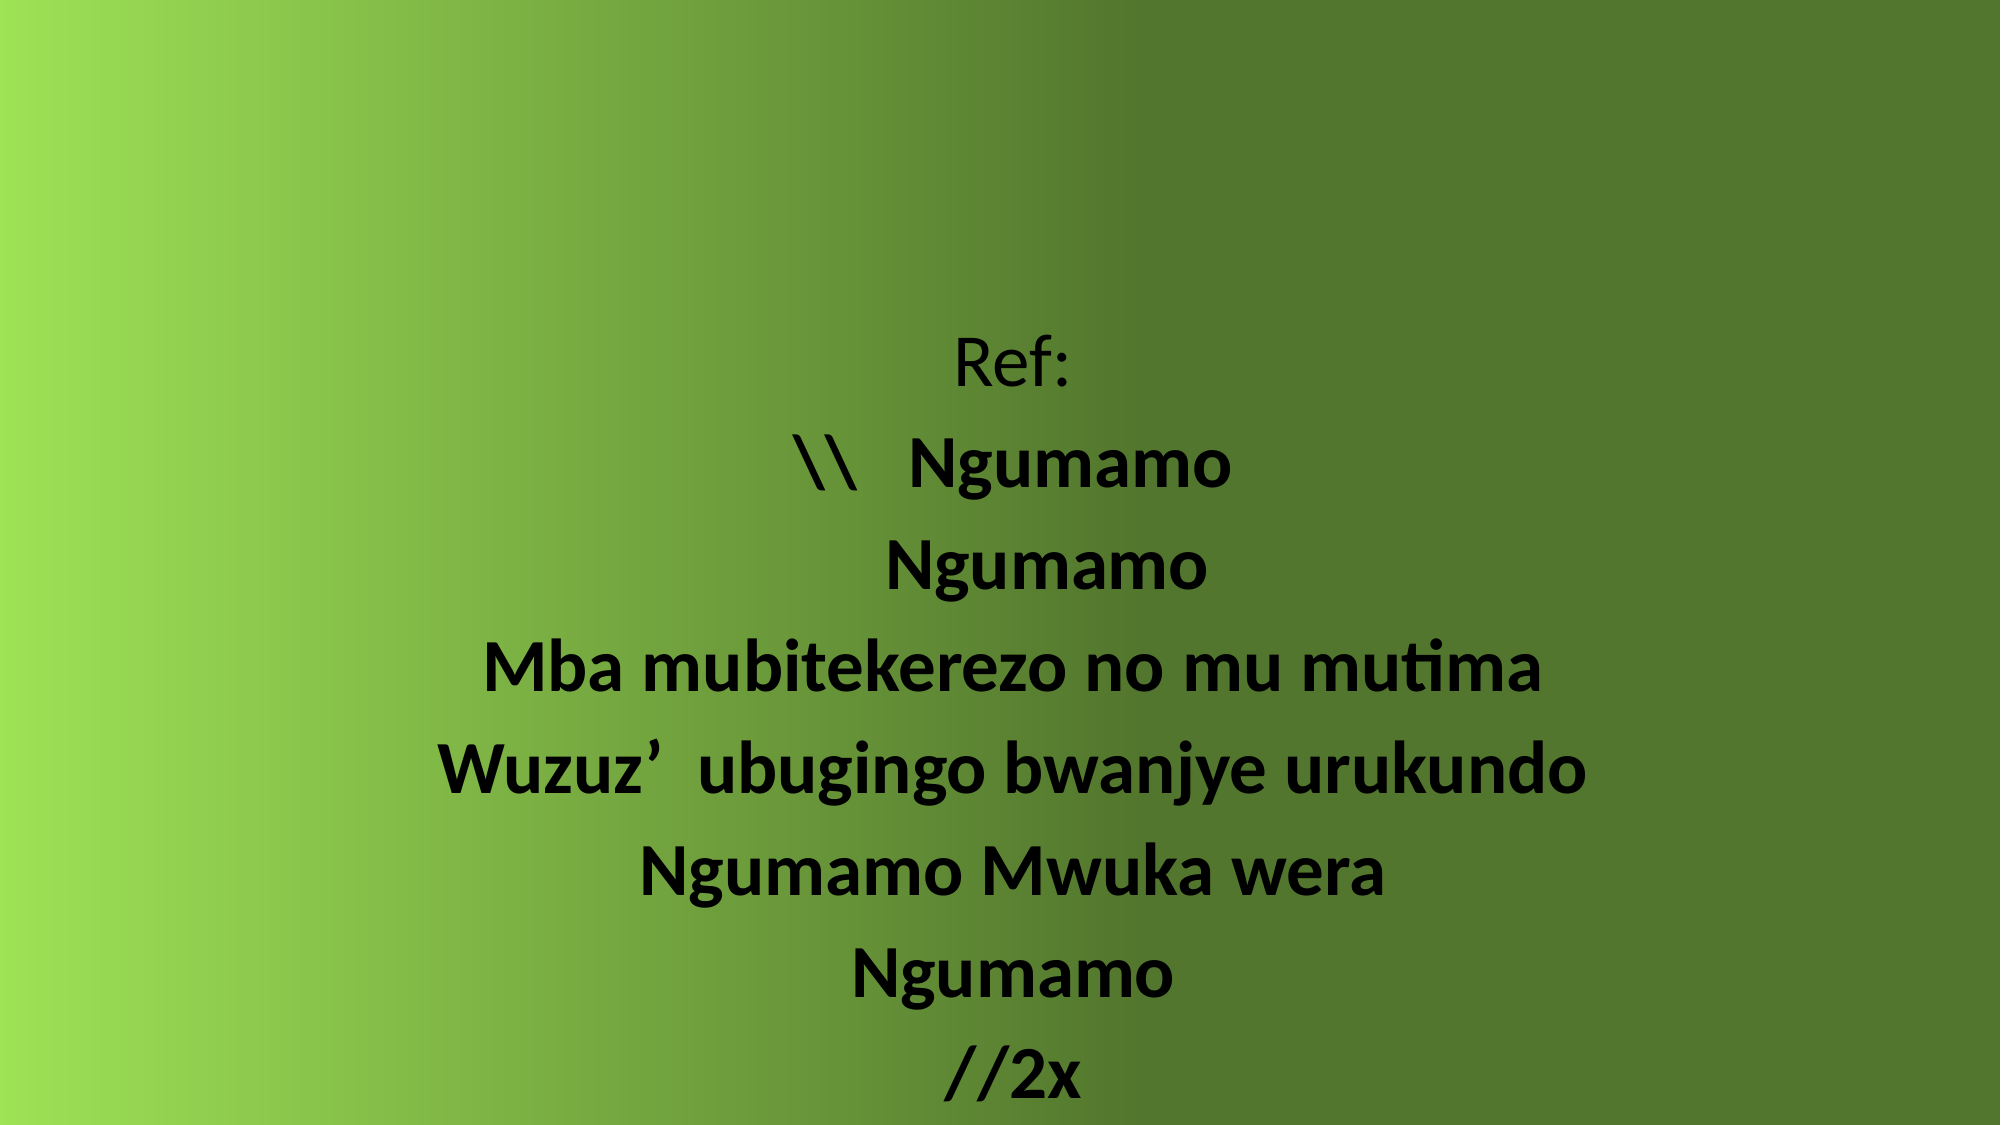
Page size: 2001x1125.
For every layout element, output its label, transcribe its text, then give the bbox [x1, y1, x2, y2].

subtitle Ref: \\ Ngumamo Ngumamo Mba mubitekerezo no mu mutima Wuzuz’ ubugingo bwanjye urukundo Ngumamo Mwuka wera Ngumamo //2x [252, 212, 1775, 904]
